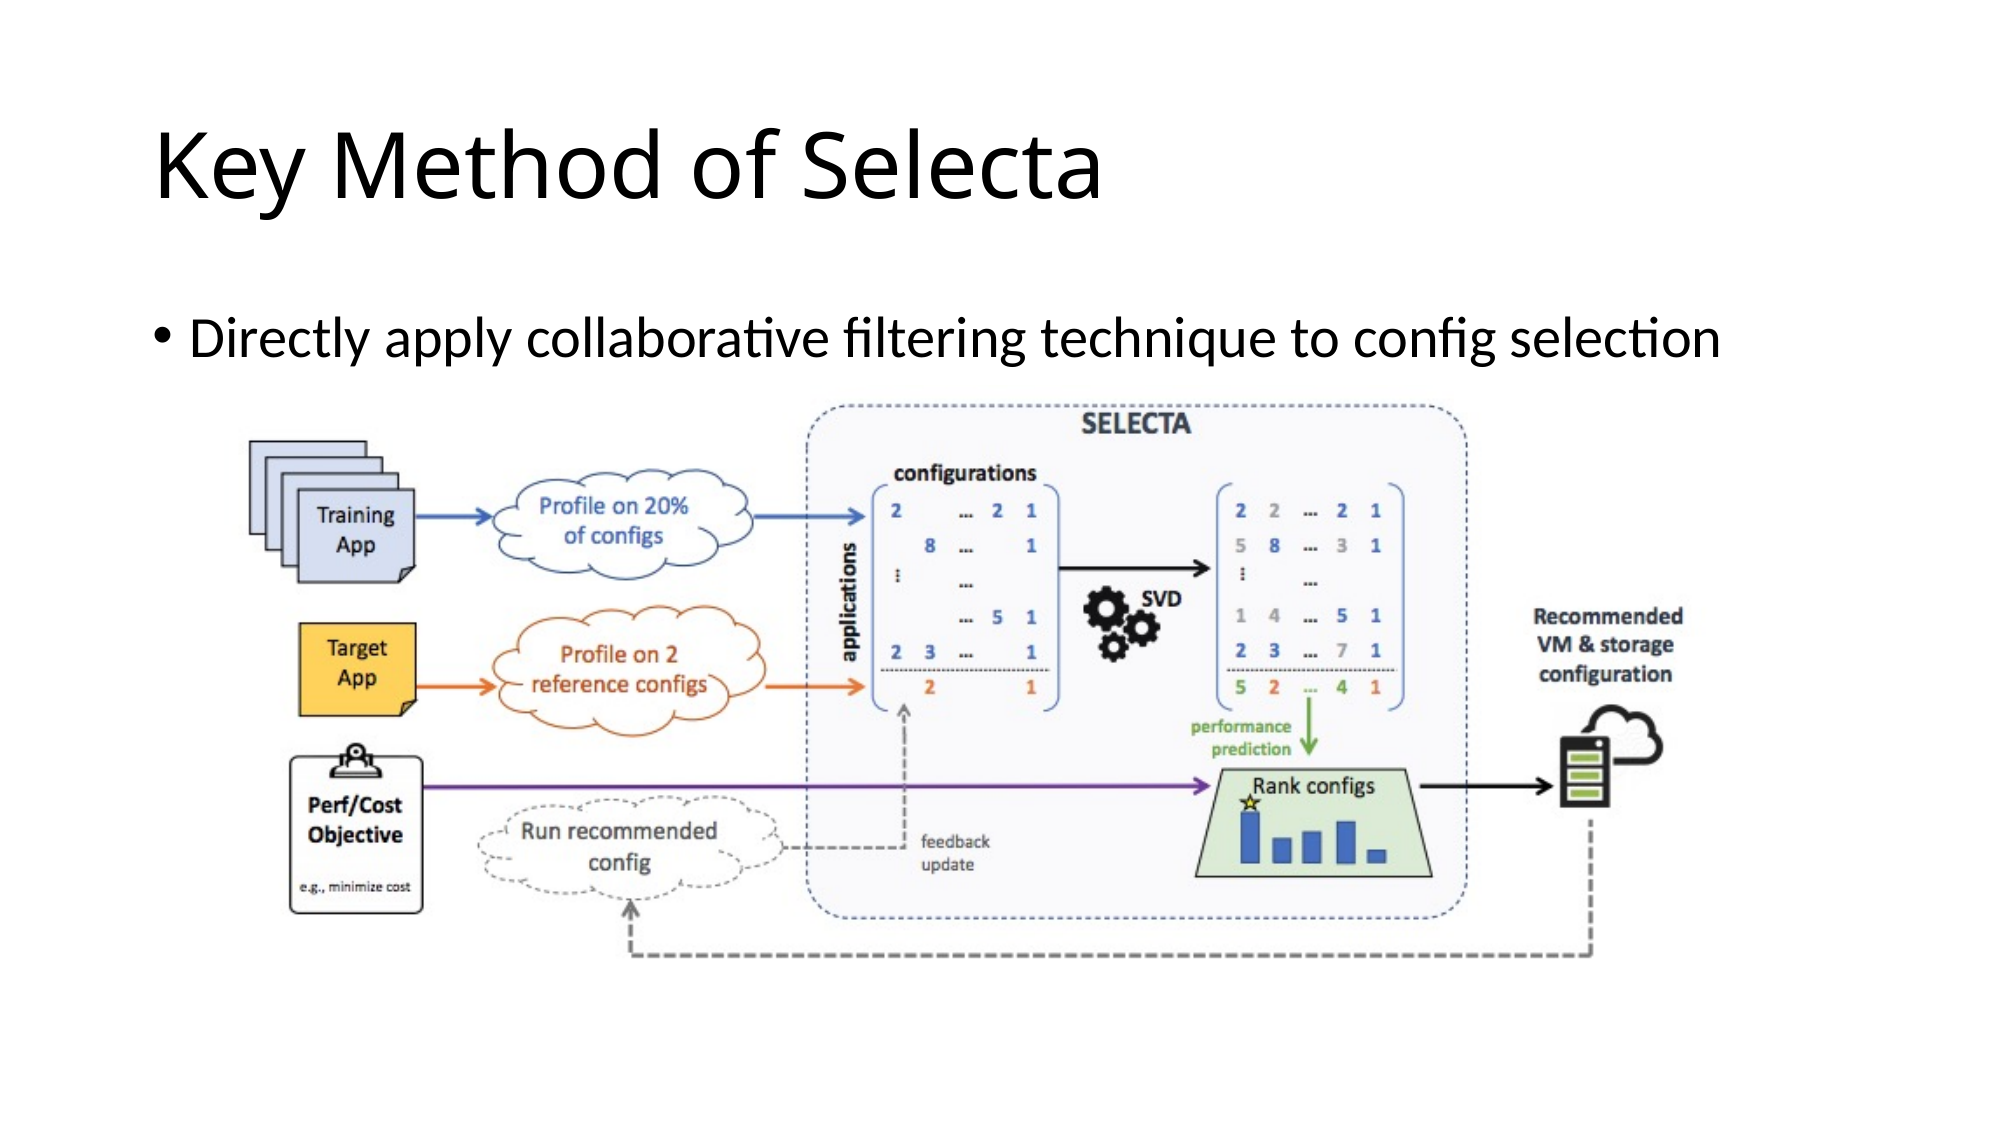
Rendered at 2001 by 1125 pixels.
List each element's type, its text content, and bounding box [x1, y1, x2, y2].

picture [197, 385, 1735, 981]
list Directly apply collaborative filtering technique to config selection [137, 299, 1863, 1014]
title Key Method of Selecta [137, 59, 1863, 278]
